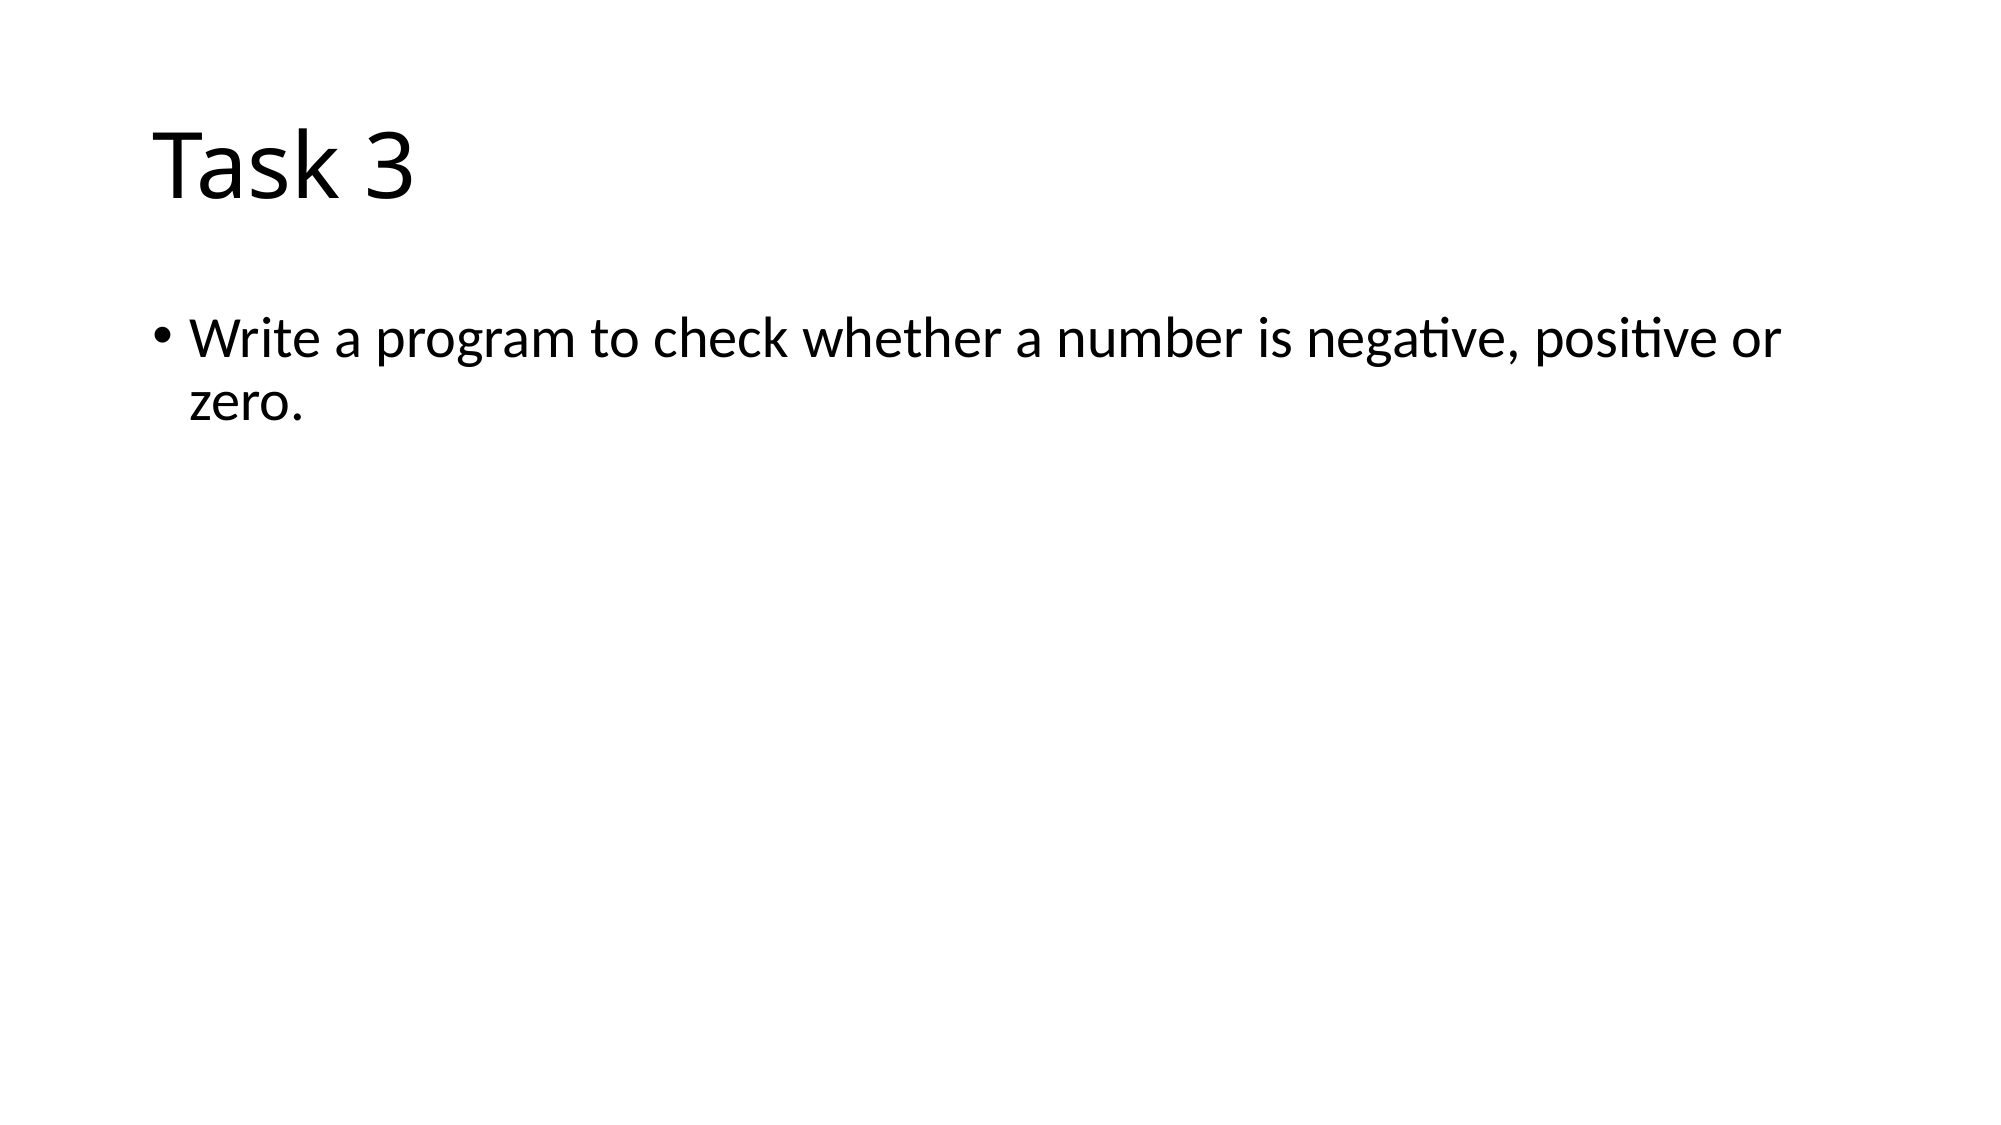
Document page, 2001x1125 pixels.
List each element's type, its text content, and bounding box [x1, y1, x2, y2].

title Task 3 [137, 59, 1863, 278]
list Write a program to check whether a number is negative, positive or zero. [137, 299, 1863, 1014]
